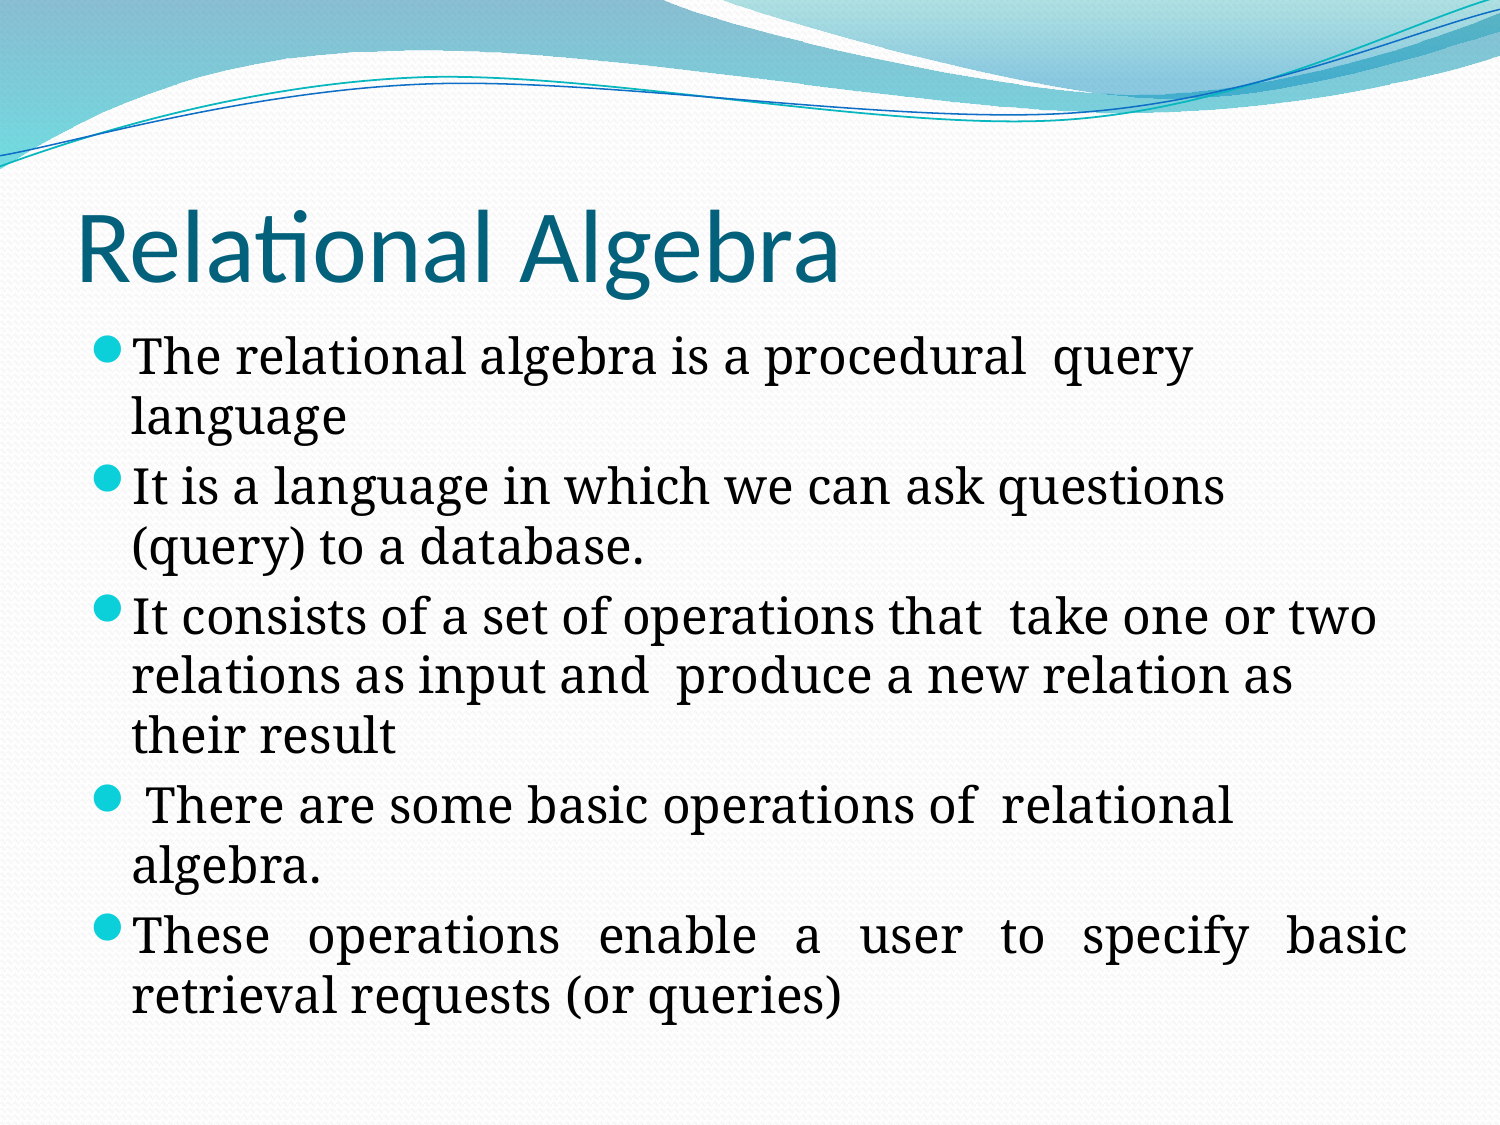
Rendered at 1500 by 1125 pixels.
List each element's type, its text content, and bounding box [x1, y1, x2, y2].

list The relational algebra is a procedural query language It is a language in which we can ask questions (query) to a database. It consists of a set of operations that take one or two relations as input and produce a new relation as their result There are some basic operations of relational algebra. These operations enable a user to specify basic retrieval requests (or queries) [75, 317, 1425, 1038]
title Relational Algebra [75, 115, 1425, 303]
